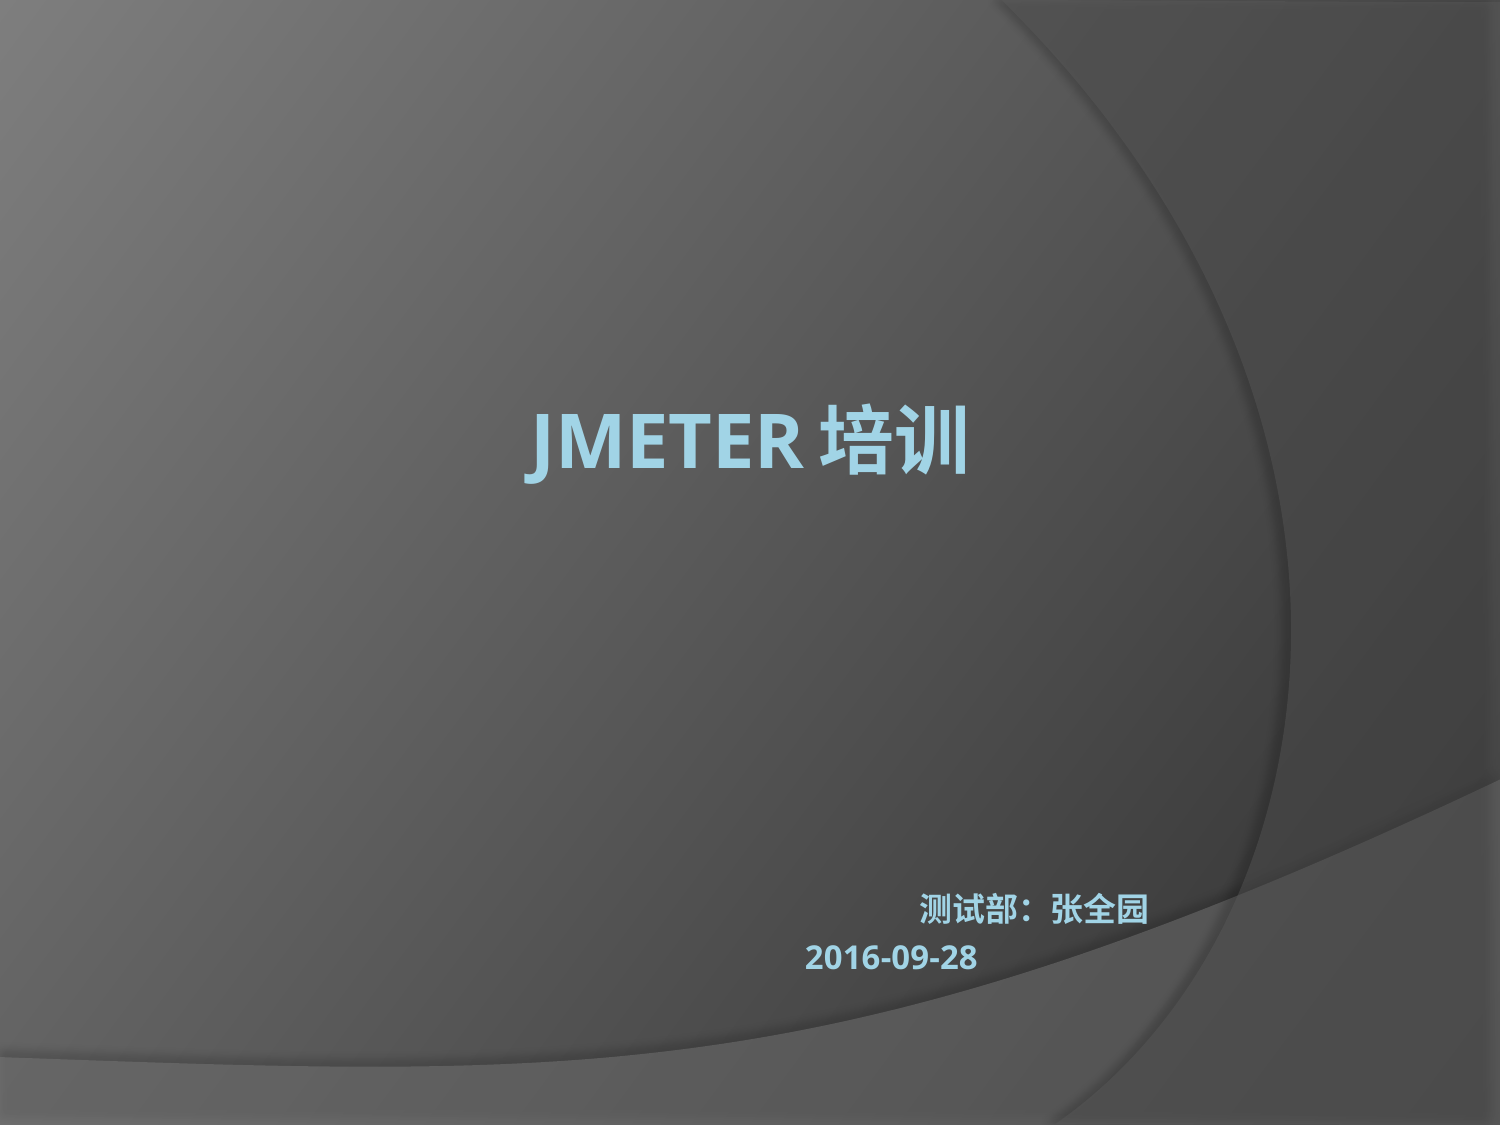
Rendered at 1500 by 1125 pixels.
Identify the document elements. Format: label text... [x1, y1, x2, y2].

title JMeter培训 测试部：张全园 2016-09-28 [29, 385, 1471, 1059]
